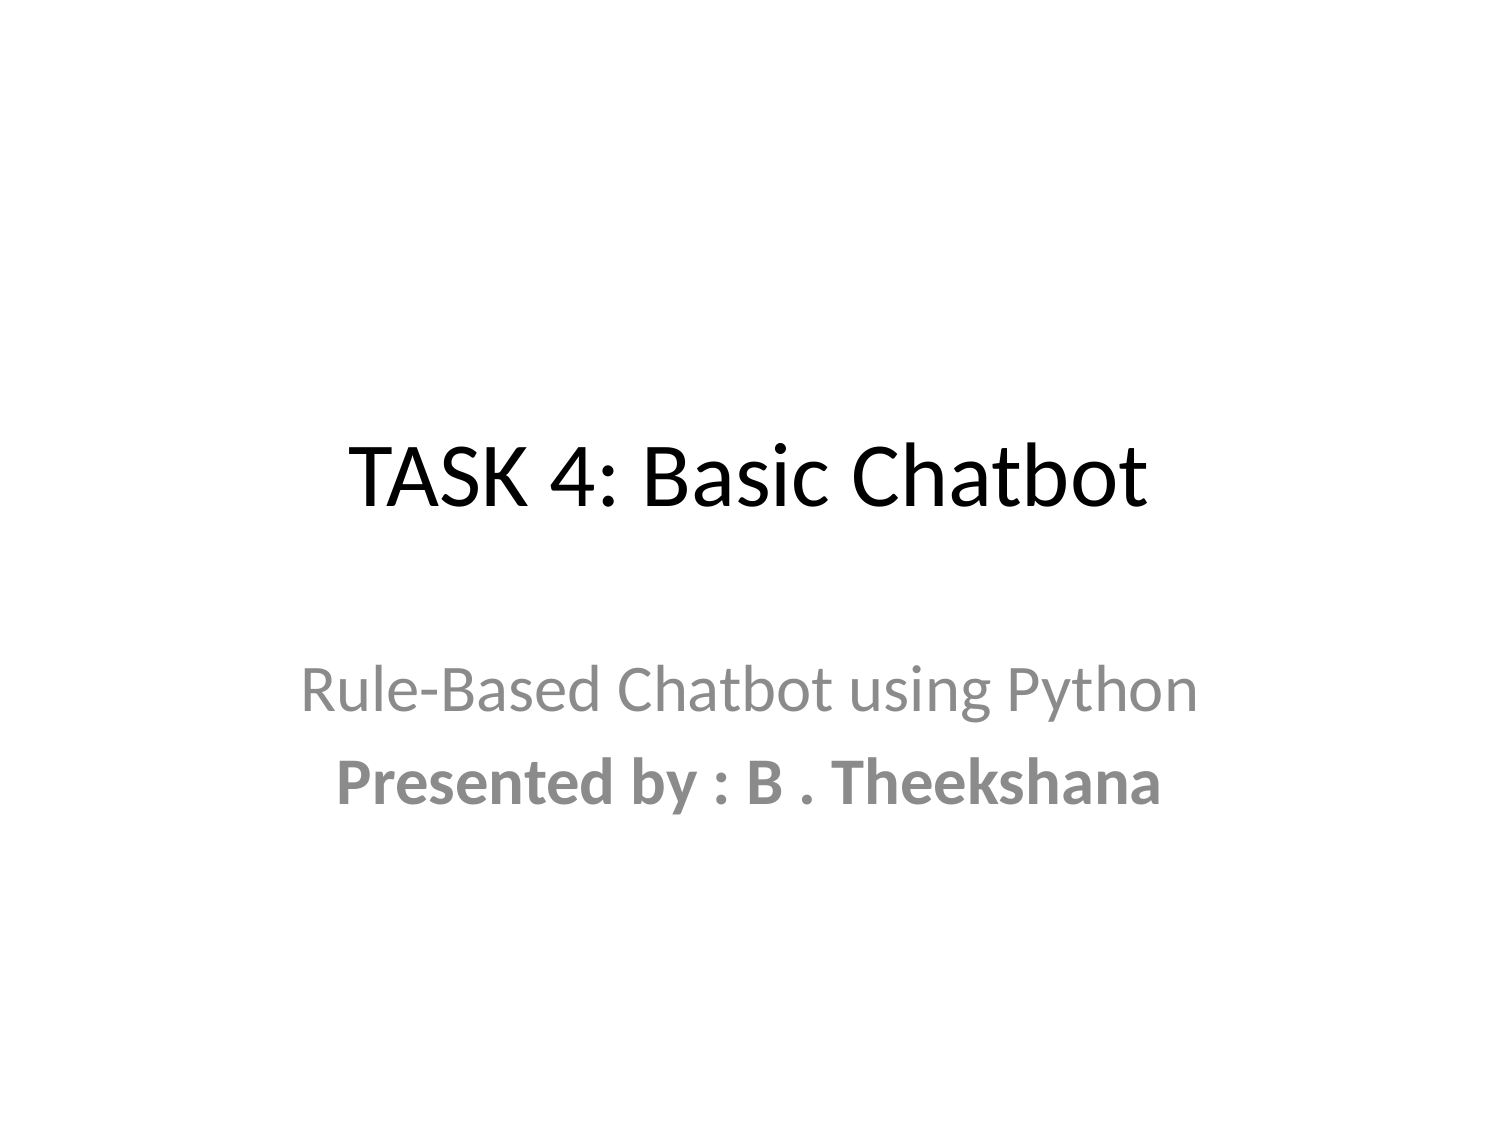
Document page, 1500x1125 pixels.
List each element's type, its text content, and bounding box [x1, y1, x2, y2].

title TASK 4: Basic Chatbot [112, 349, 1388, 591]
subtitle Rule-Based Chatbot using Python Presented by : B . Theekshana [225, 637, 1275, 925]
